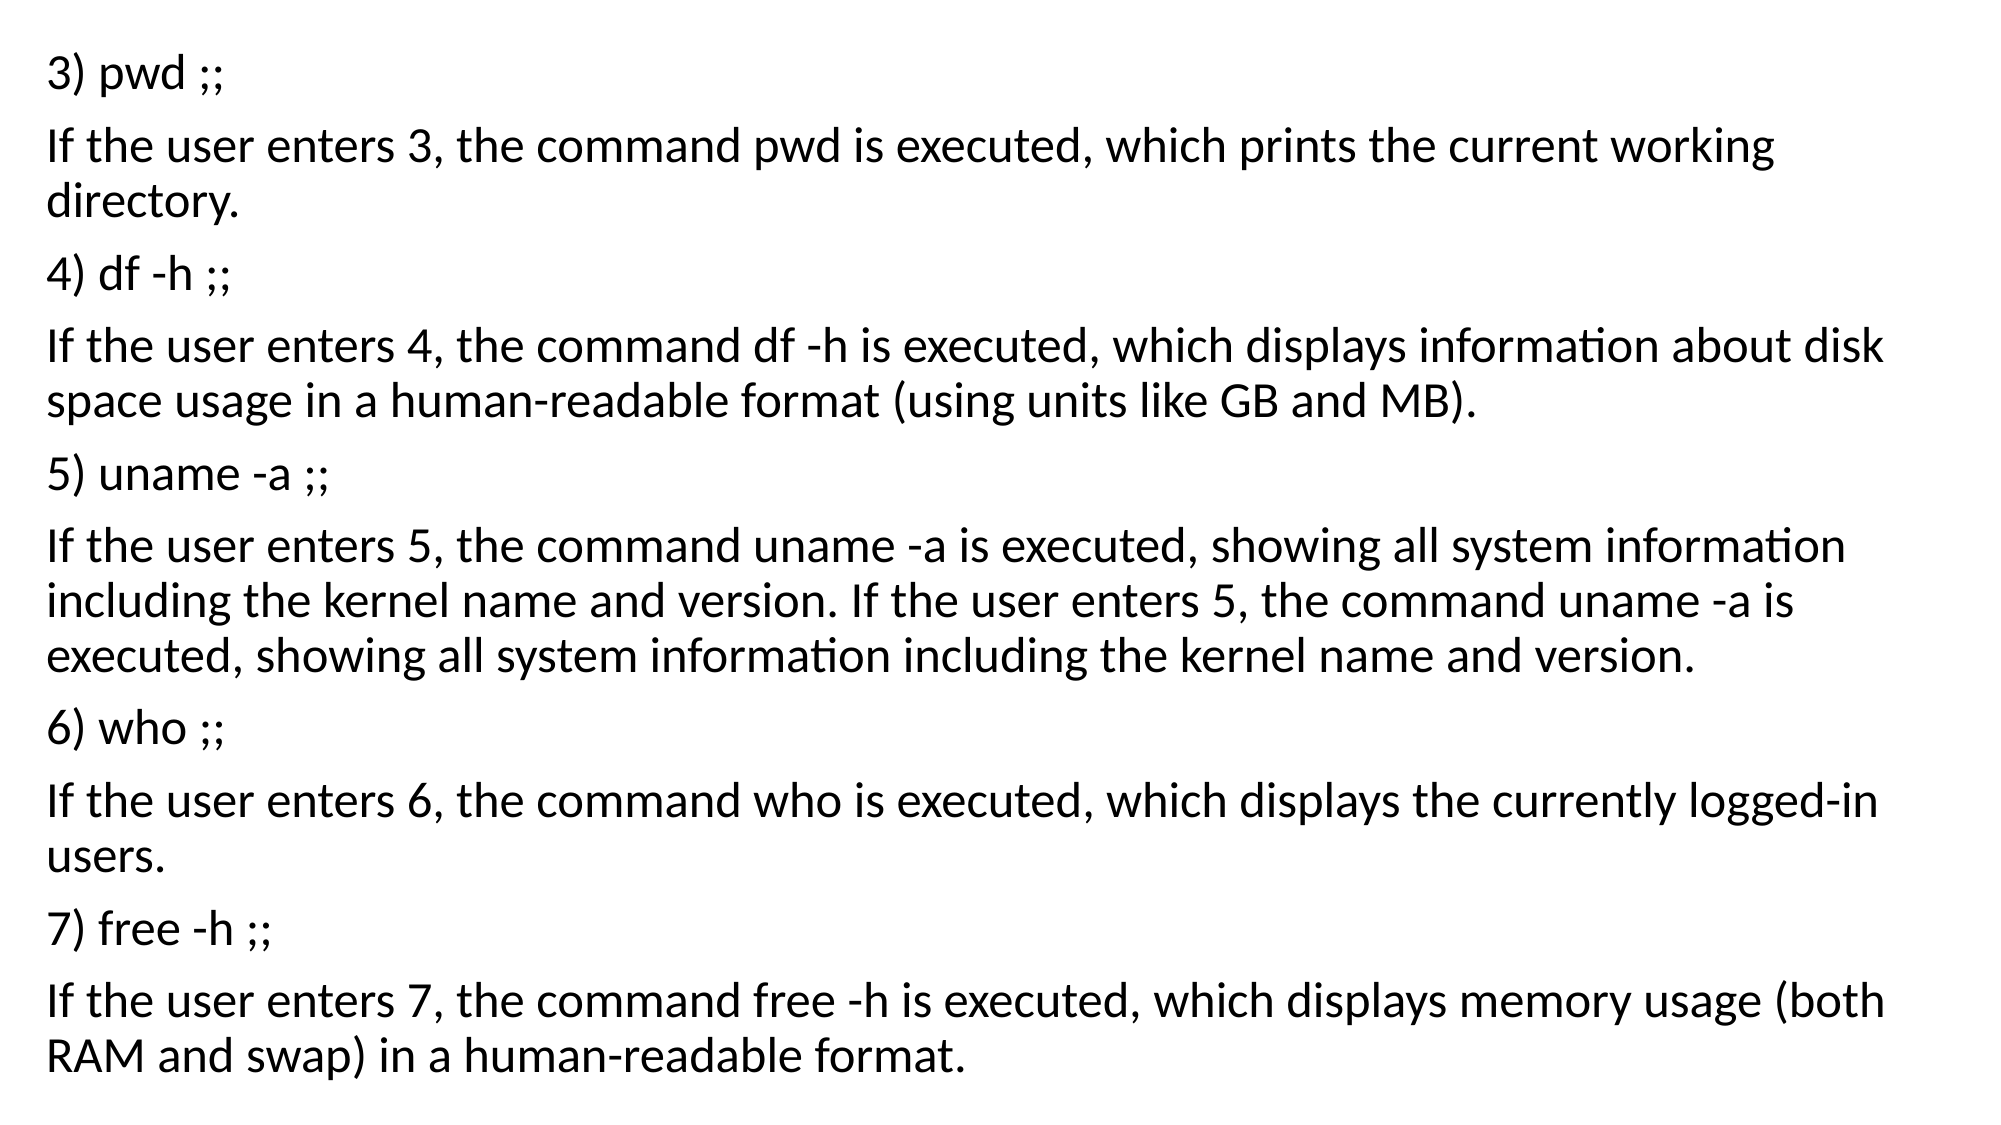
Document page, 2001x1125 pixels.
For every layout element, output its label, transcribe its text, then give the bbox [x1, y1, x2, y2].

list 3) pwd ;; If the user enters 3, the command pwd is executed, which prints the current working directory. 4) df -h ;; If the user enters 4, the command df -h is executed, which displays information about disk space usage in a human-readable format (using units like GB and MB). 5) uname -a ;; If the user enters 5, the command uname -a is executed, showing all system information including the kernel name and version. If the user enters 5, the command uname -a is executed, showing all system information including the kernel name and version. 6) who ;; If the user enters 6, the command who is executed, which displays the currently logged-in users. 7) free -h ;; If the user enters 7, the command free -h is executed, which displays memory usage (both RAM and swap) in a human-readable format. [30, 38, 1927, 1100]
